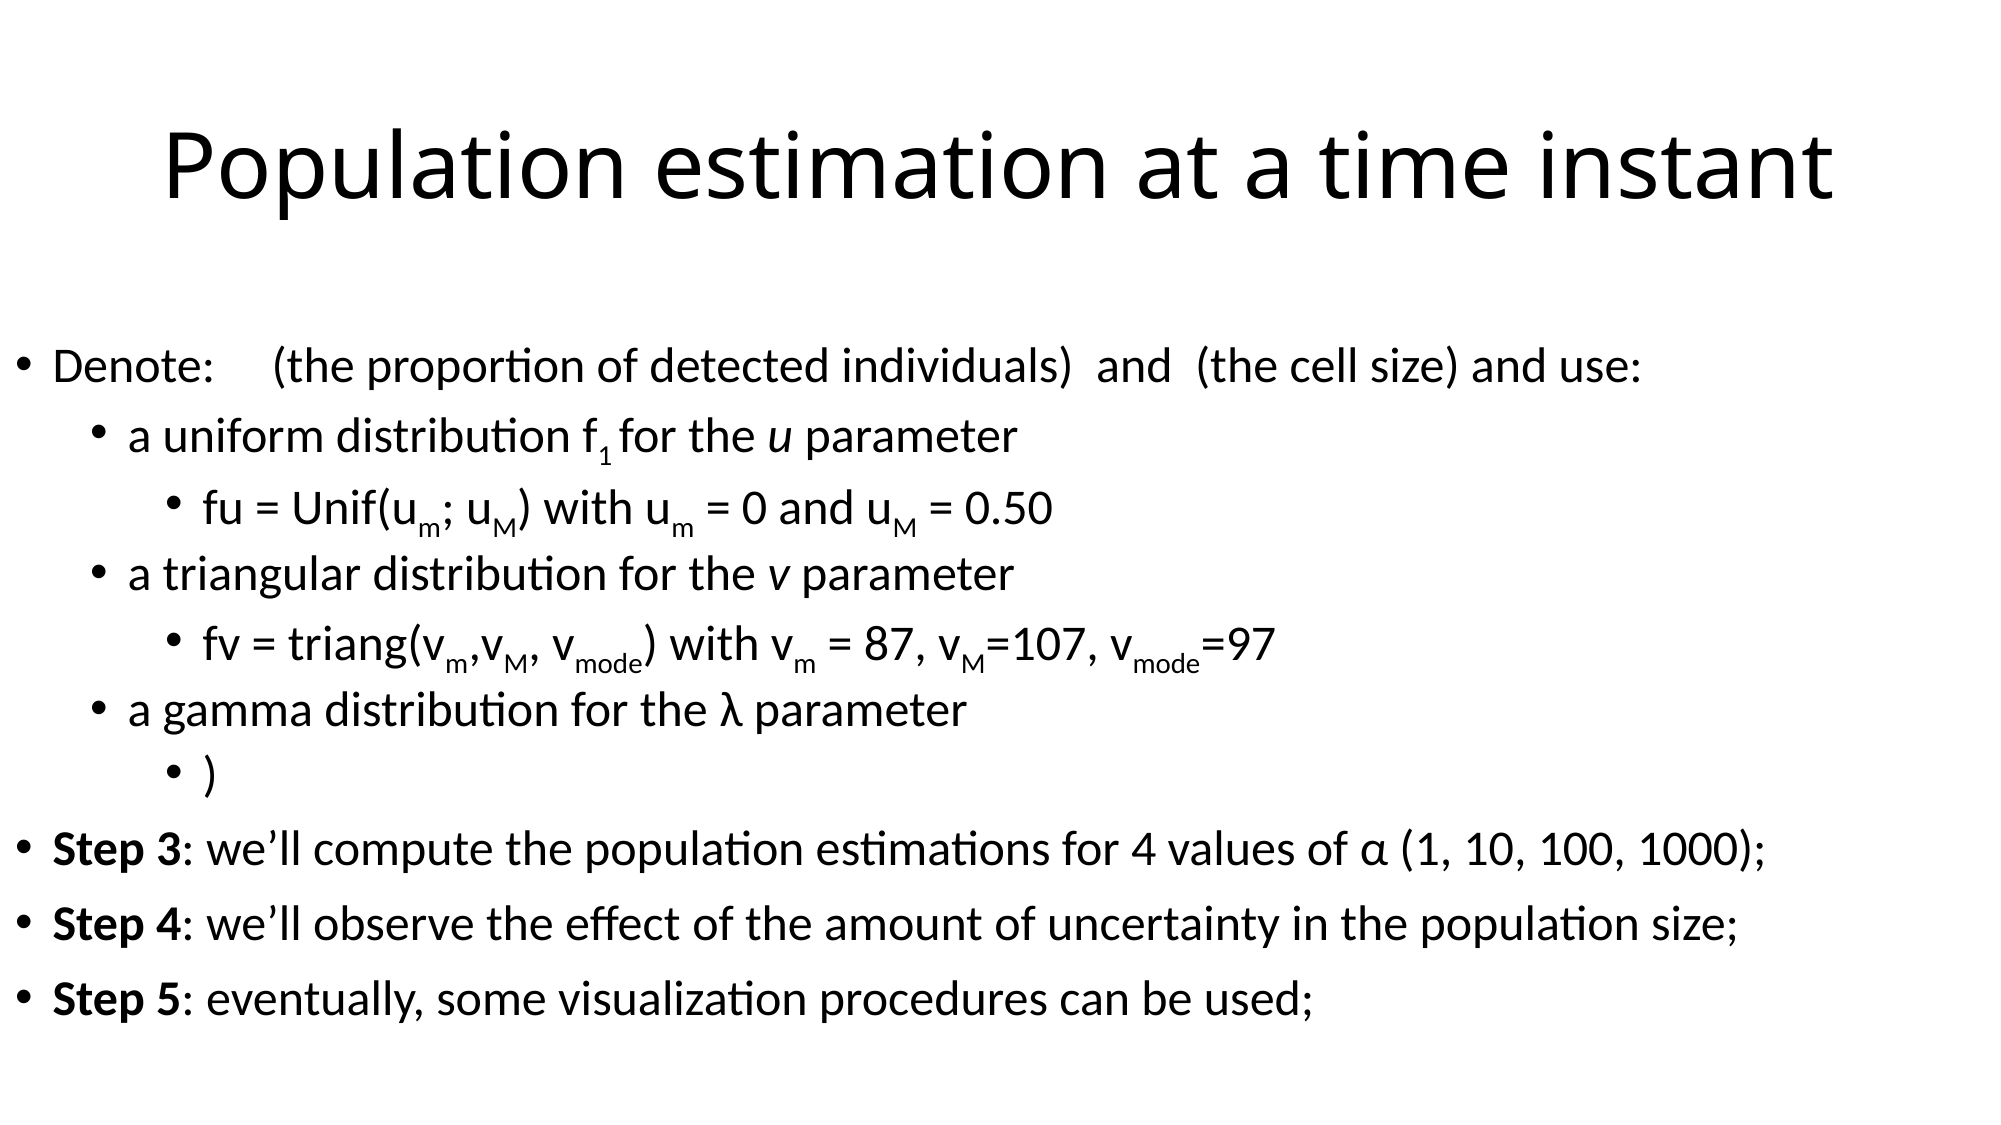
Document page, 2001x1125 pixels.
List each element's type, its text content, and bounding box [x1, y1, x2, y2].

title Population estimation at a time instant [0, 59, 1998, 278]
